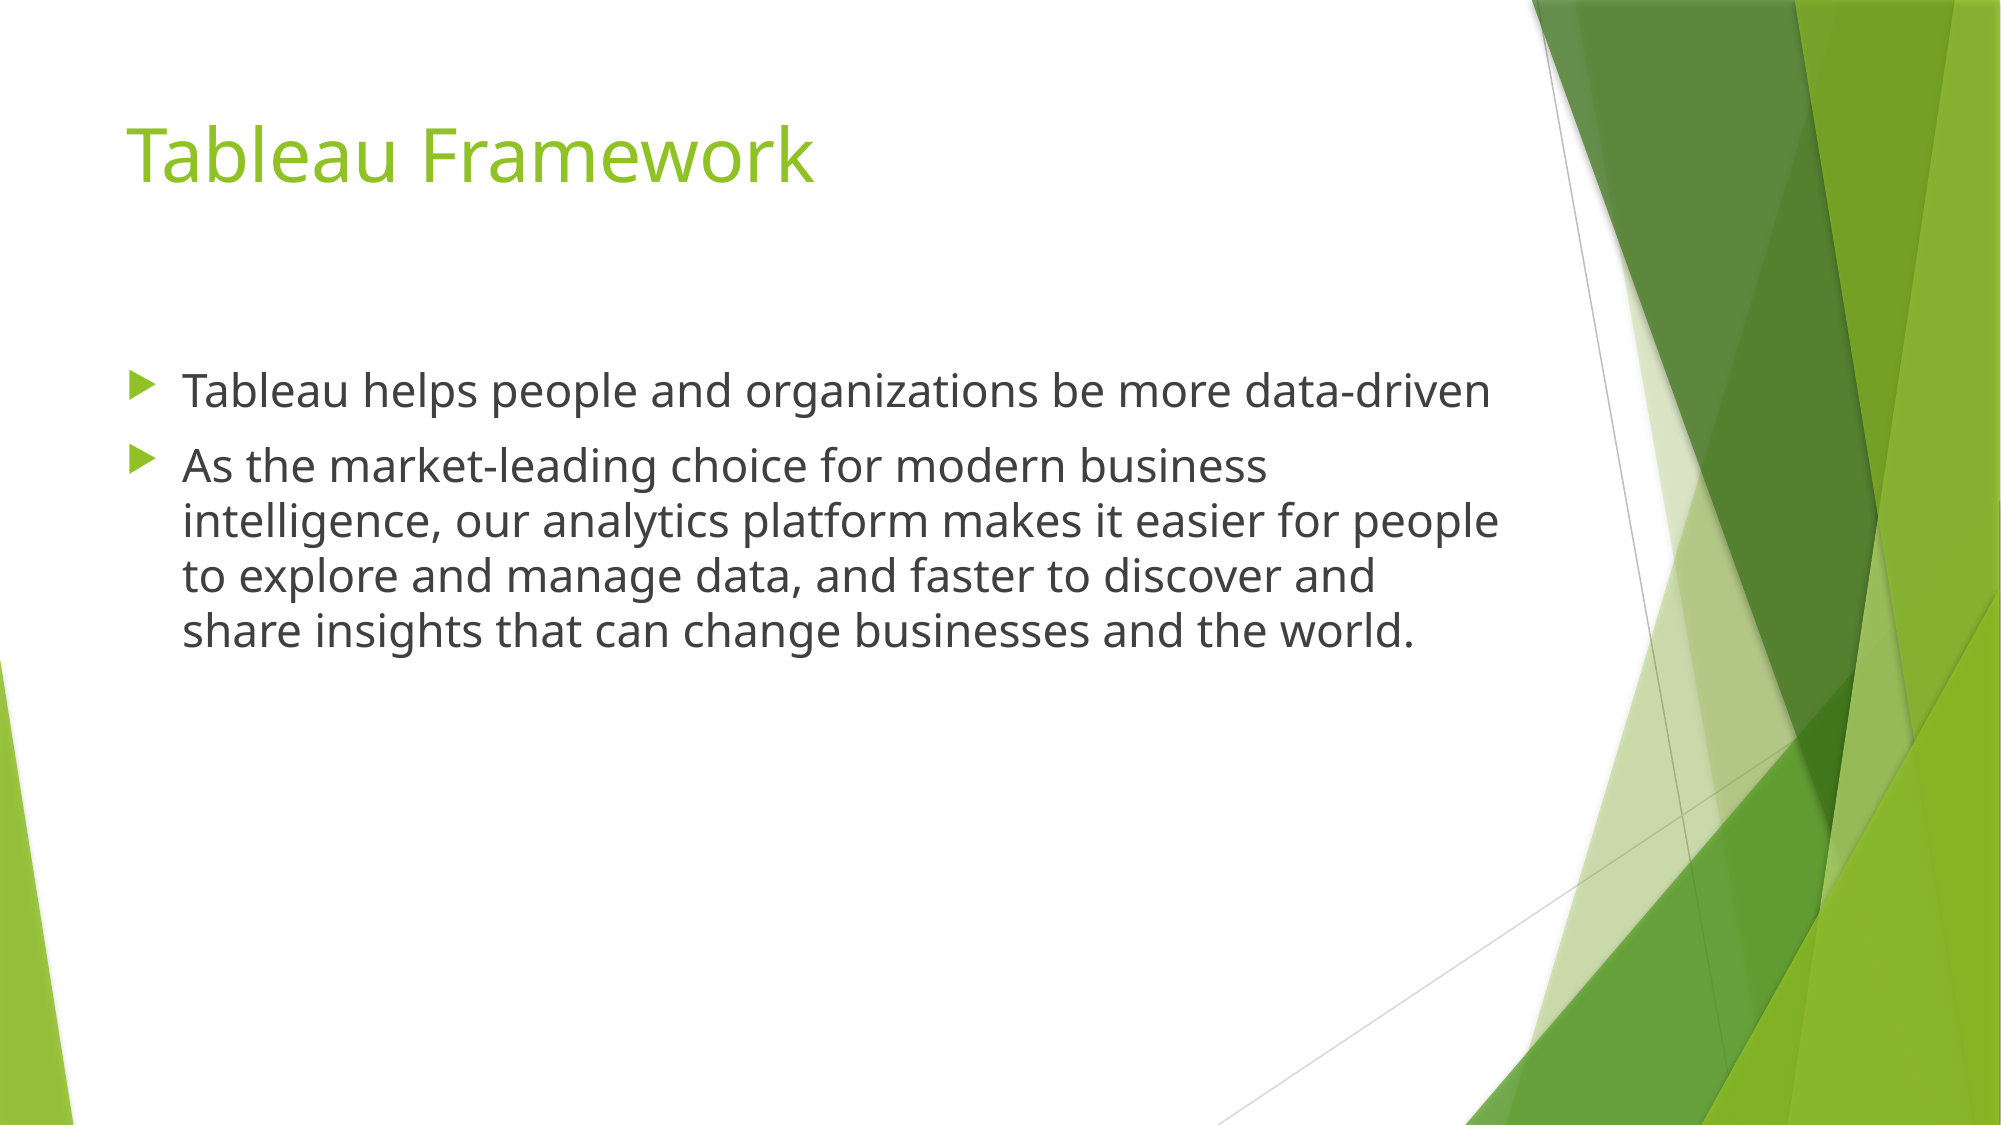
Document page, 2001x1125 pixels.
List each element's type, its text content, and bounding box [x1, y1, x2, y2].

list Tableau helps people and organizations be more data-driven As the market-leading choice for modern business intelligence, our analytics platform makes it easier for people to explore and manage data, and faster to discover and share insights that can change businesses and the world. [111, 354, 1522, 679]
title Tableau Framework [111, 99, 1522, 317]
